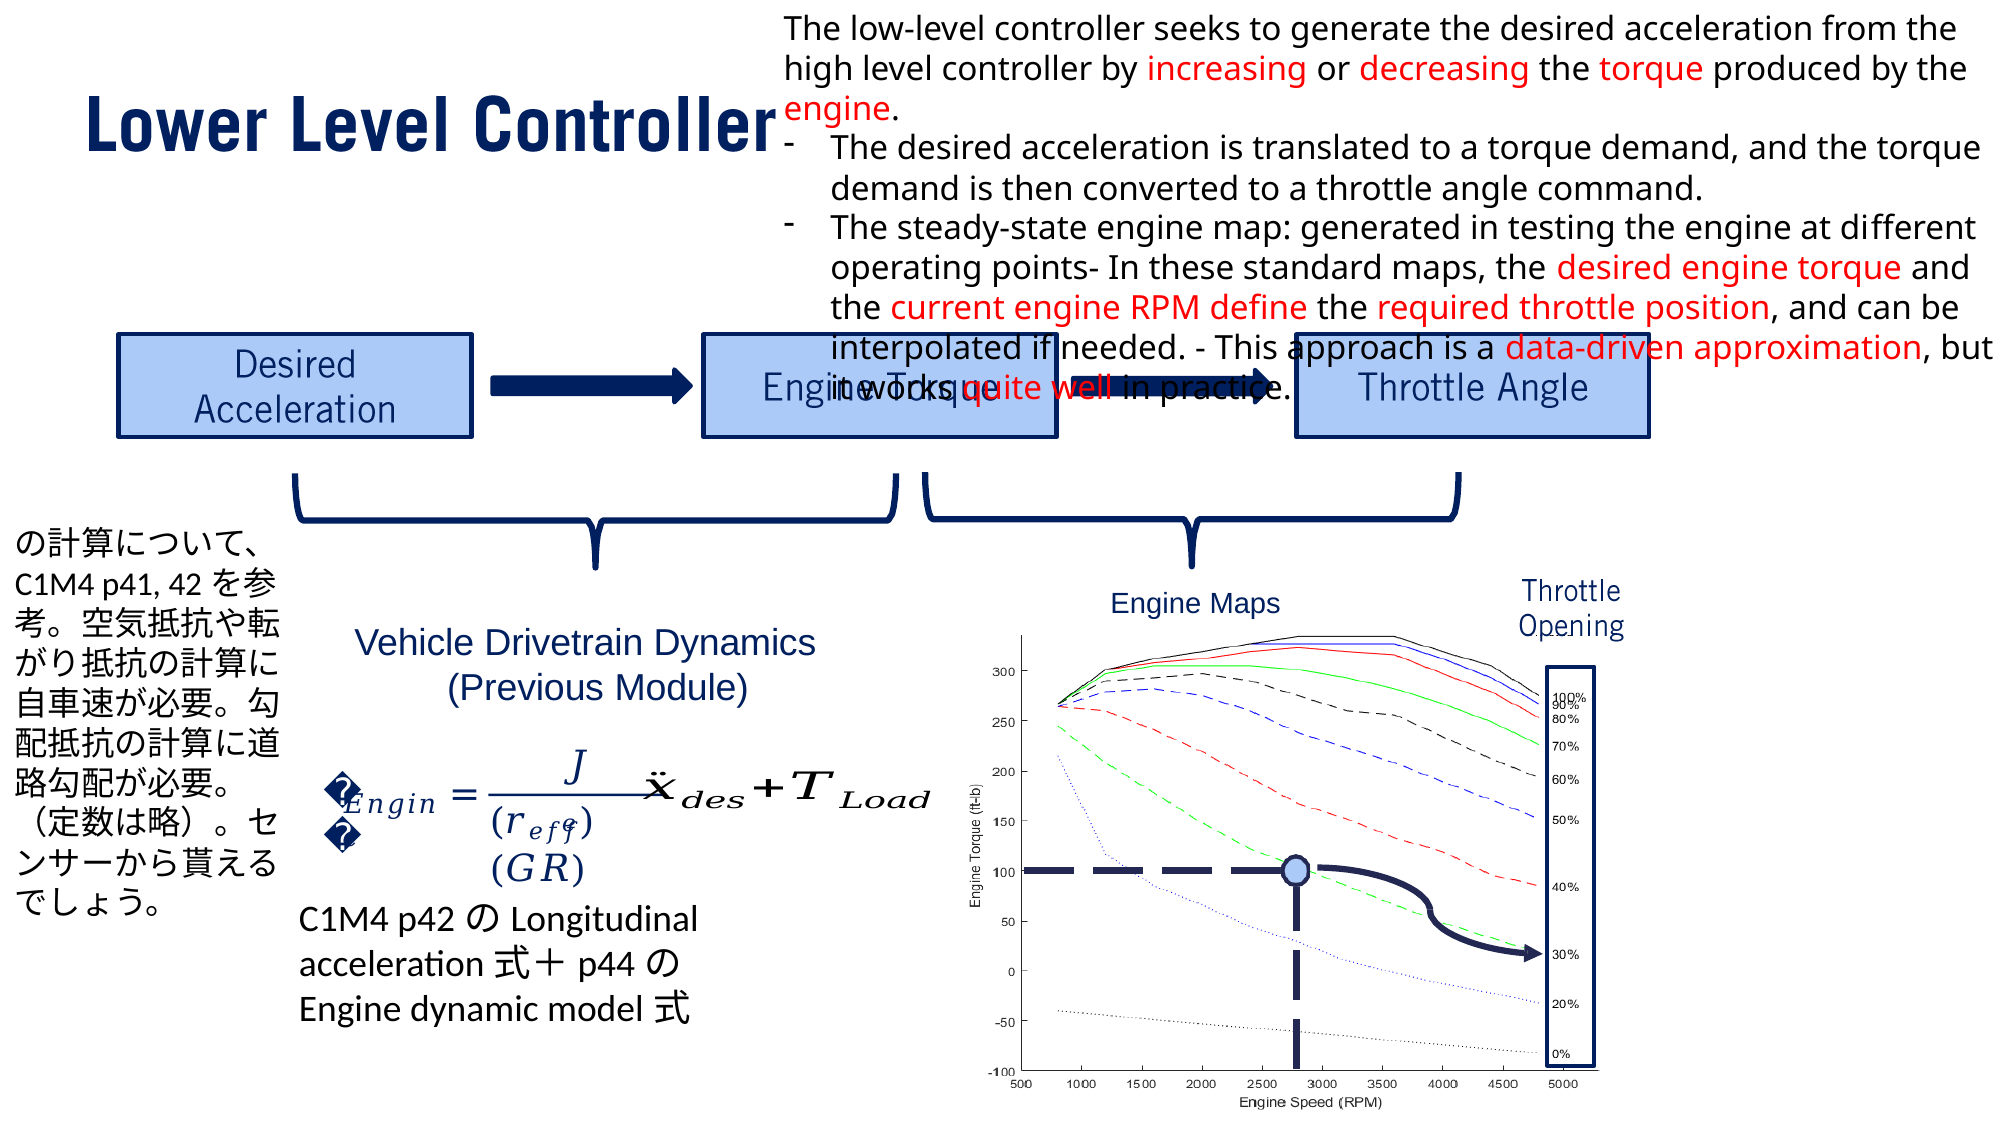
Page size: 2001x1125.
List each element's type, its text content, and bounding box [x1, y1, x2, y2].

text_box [116, 331, 474, 440]
text_box [295, 473, 897, 568]
text_box Vehicle Drivetrain Dynamics (Previous Module) [352, 616, 825, 709]
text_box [1294, 331, 1652, 440]
text_box 𝐽𝑒 [554, 737, 595, 791]
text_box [490, 366, 694, 405]
text_box C1M4 p42のLongitudinal acceleration式＋p44のEngine dynamic model式 [284, 886, 737, 1036]
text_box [1070, 367, 1274, 405]
text_box 𝑇 [321, 766, 348, 859]
text_box 𝐸𝑛𝑔𝑖𝑛𝑒 [339, 783, 440, 852]
text_box = [447, 766, 481, 814]
text_box The low-level controller seeks to generate the desired acceleration from the high level controller by increasing or decreasing the torque produced by the engine. The desired acceleration is translated to a torque demand, and the torque demand is then converted to a throttle angle command. The steady-state engine map: generated in testing the engine at different operating points- In these standard maps, the desired engine torque and the current engine RPM define the required throttle position, and can be interpolated if needed. - This approach is a data-driven approximation, but it works quite well in practice. [768, 0, 2000, 414]
text_box [84, 77, 768, 168]
text_box [925, 472, 1459, 567]
text_box (𝑟𝑒𝑓𝑓)(𝐺𝑅) [482, 791, 670, 886]
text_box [969, 572, 1641, 1110]
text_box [701, 331, 1059, 440]
